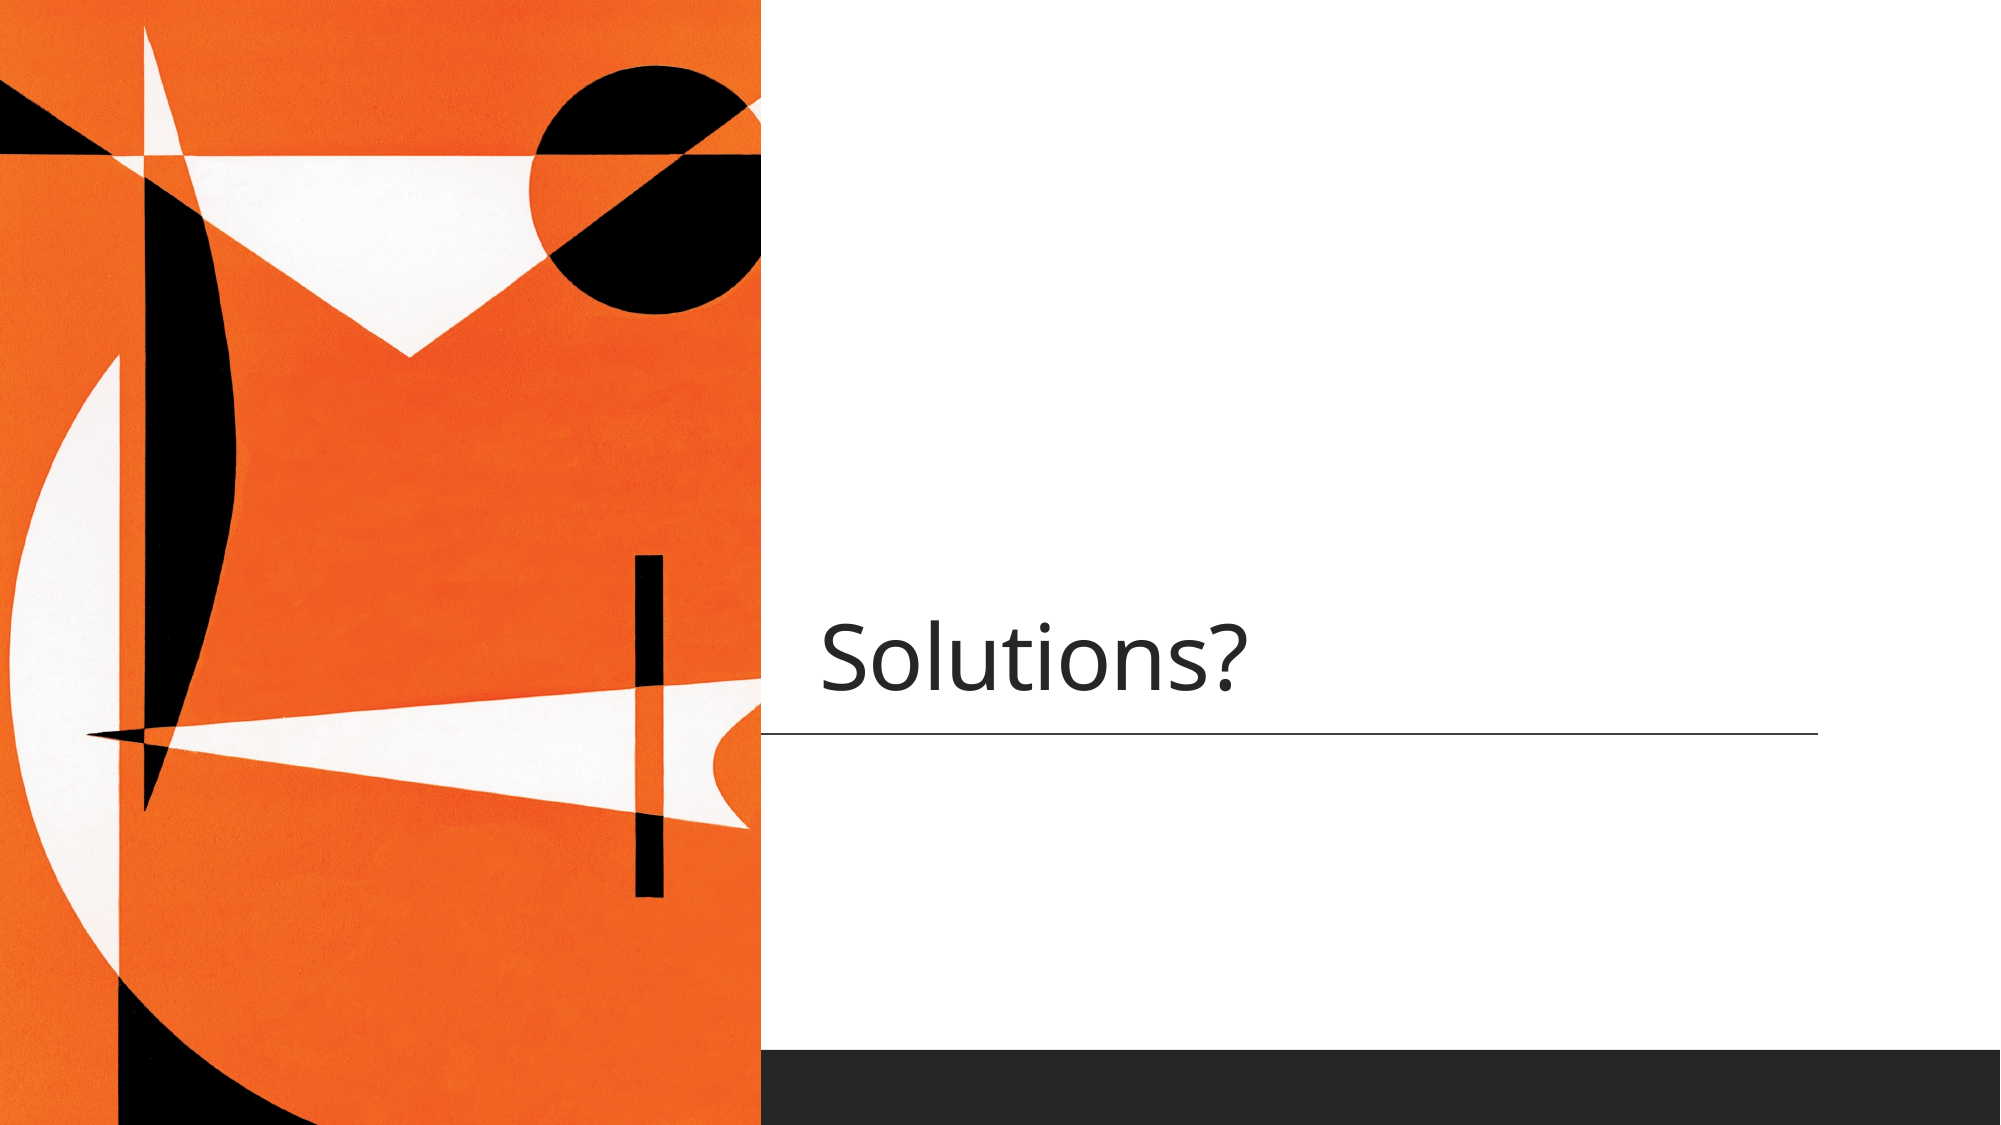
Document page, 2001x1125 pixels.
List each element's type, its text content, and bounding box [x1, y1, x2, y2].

title Solutions? [804, 112, 1831, 718]
picture [0, 0, 761, 1125]
